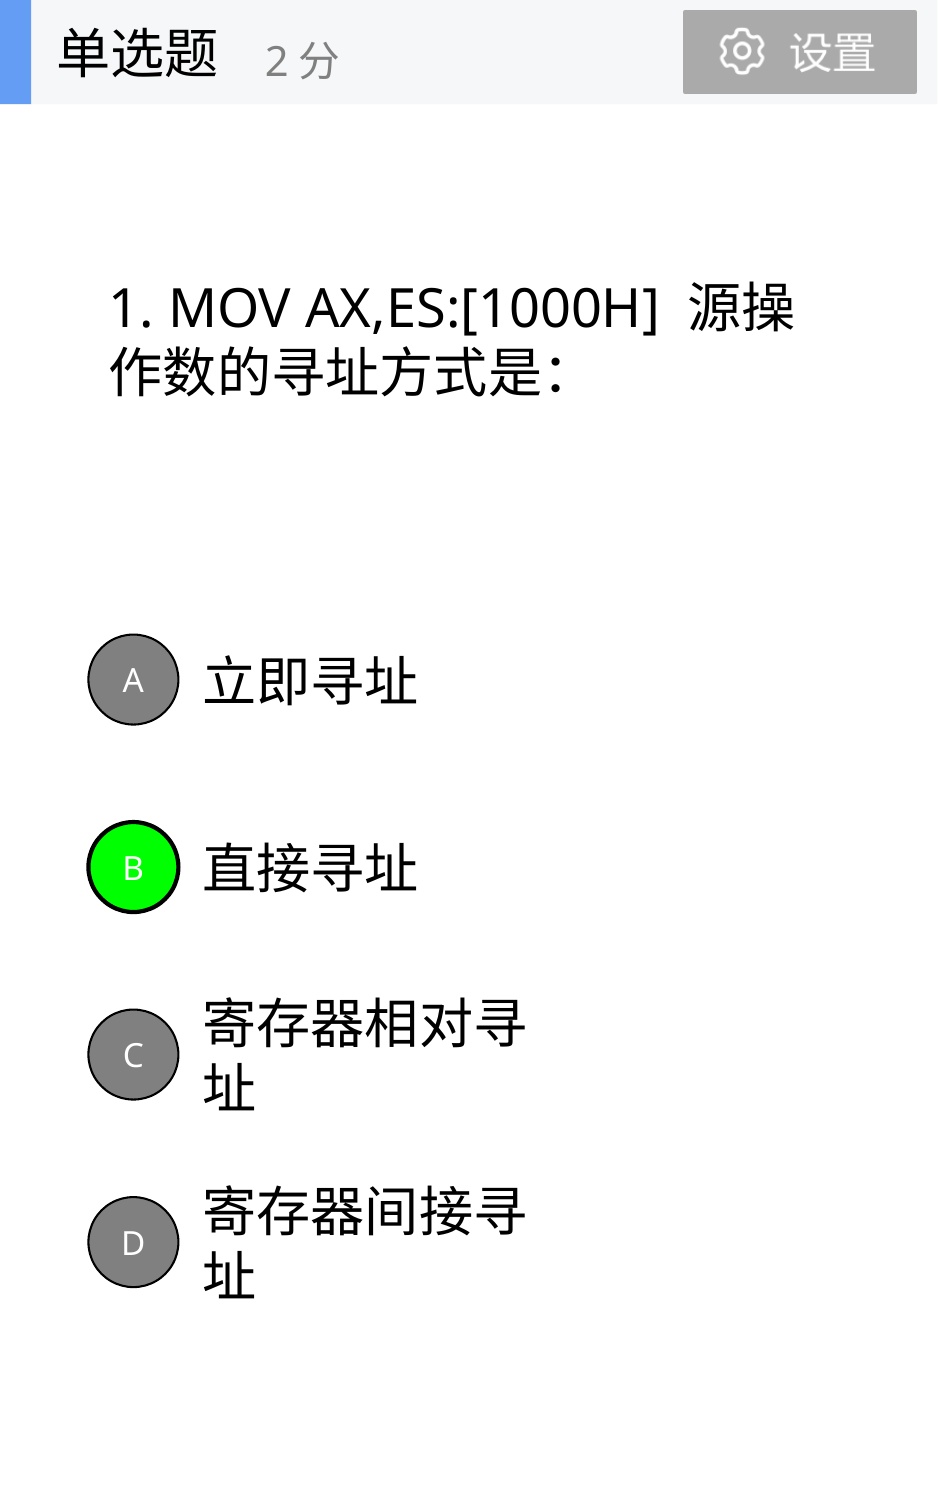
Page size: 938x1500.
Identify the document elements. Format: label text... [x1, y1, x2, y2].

text_box D [87, 1196, 180, 1289]
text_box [0, 0, 938, 105]
text_box A [87, 633, 180, 726]
text_box 立即寻址 [187, 639, 435, 720]
text_box 寄存器相对寻址 [187, 982, 597, 1127]
text_box 直接寻址 [187, 827, 435, 907]
text_box B [87, 821, 180, 914]
text_box 寄存器间接寻址 [187, 1169, 597, 1315]
picture [683, 10, 917, 94]
text_box 1. MOV AX,ES:[1000H] 源操作数的寻址方式是： [93, 266, 826, 411]
text_box C [87, 1008, 180, 1101]
